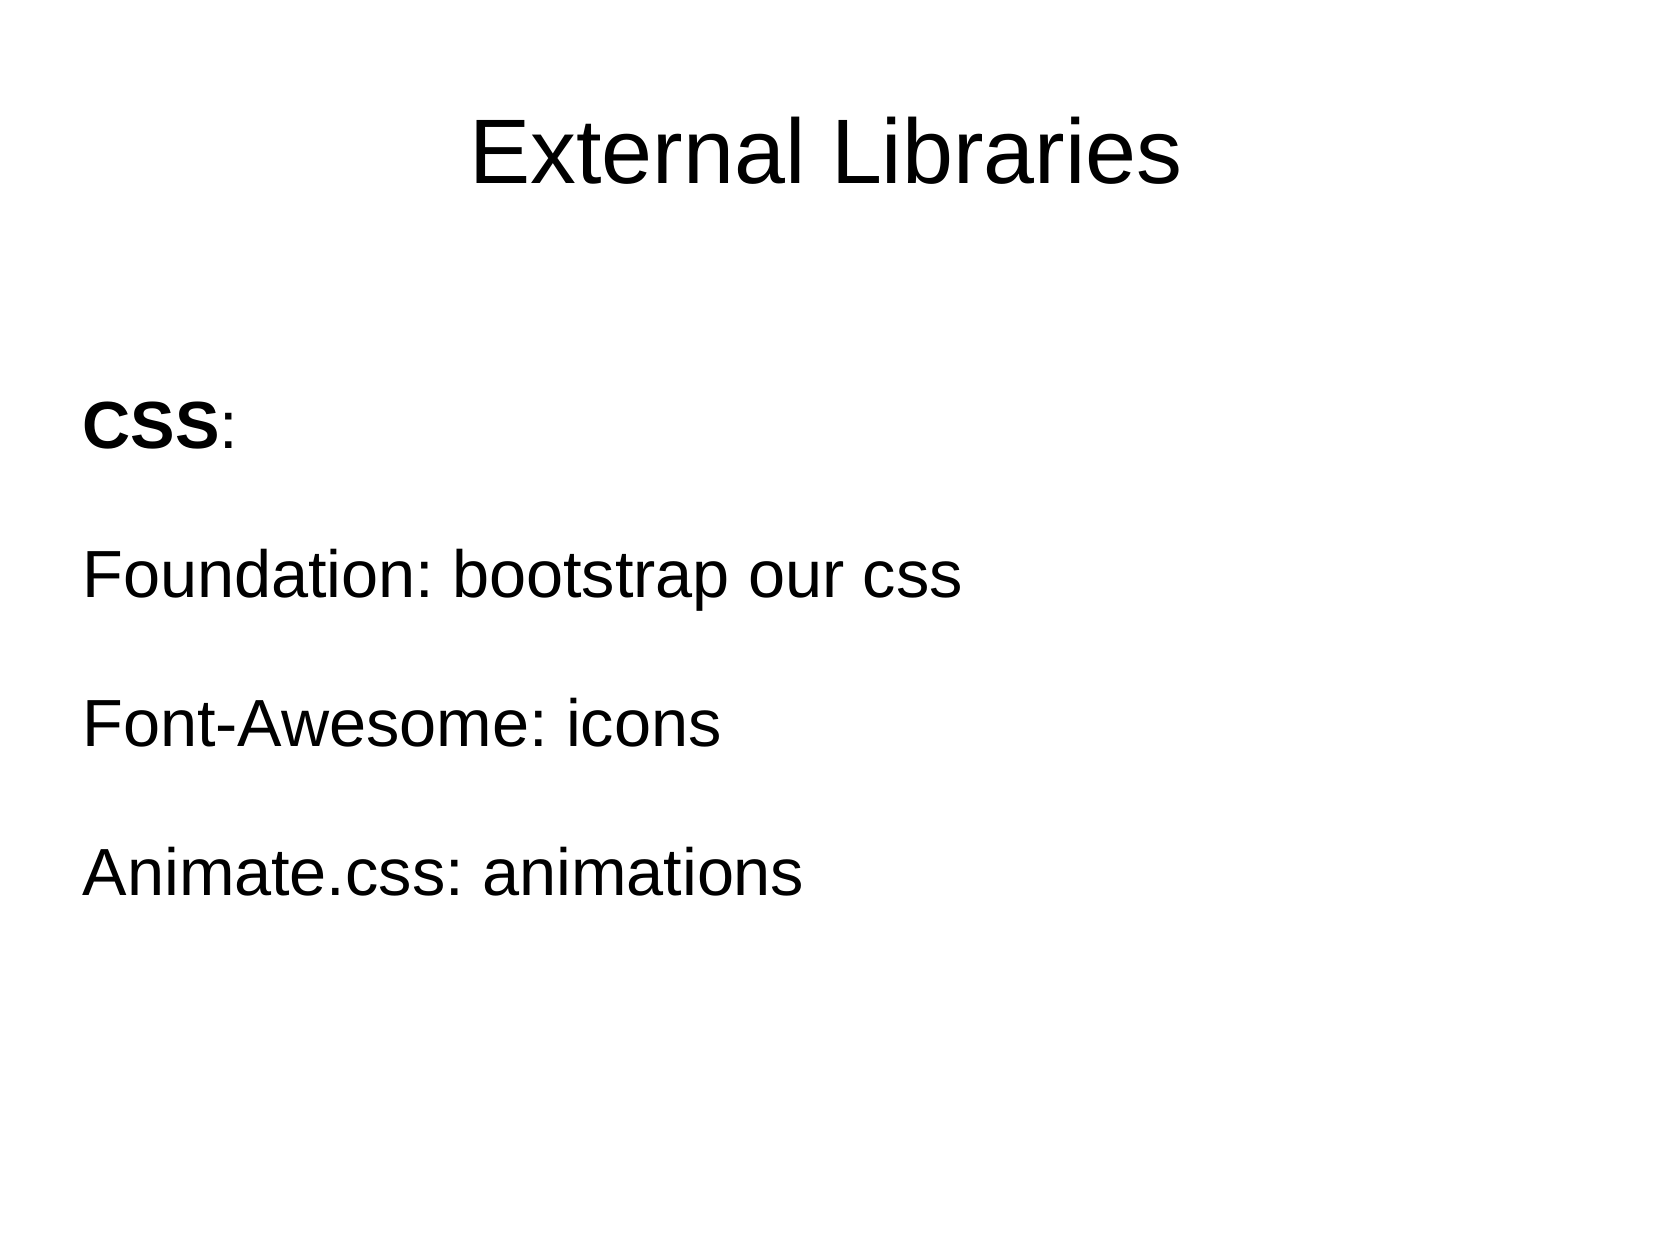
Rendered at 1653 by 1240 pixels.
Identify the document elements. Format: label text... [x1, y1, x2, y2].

list CSS: Foundation: bootstrap our css Font-Awesome: icons Animate.css: animations [82, 289, 1571, 1010]
title External Libraries [82, 48, 1571, 257]
